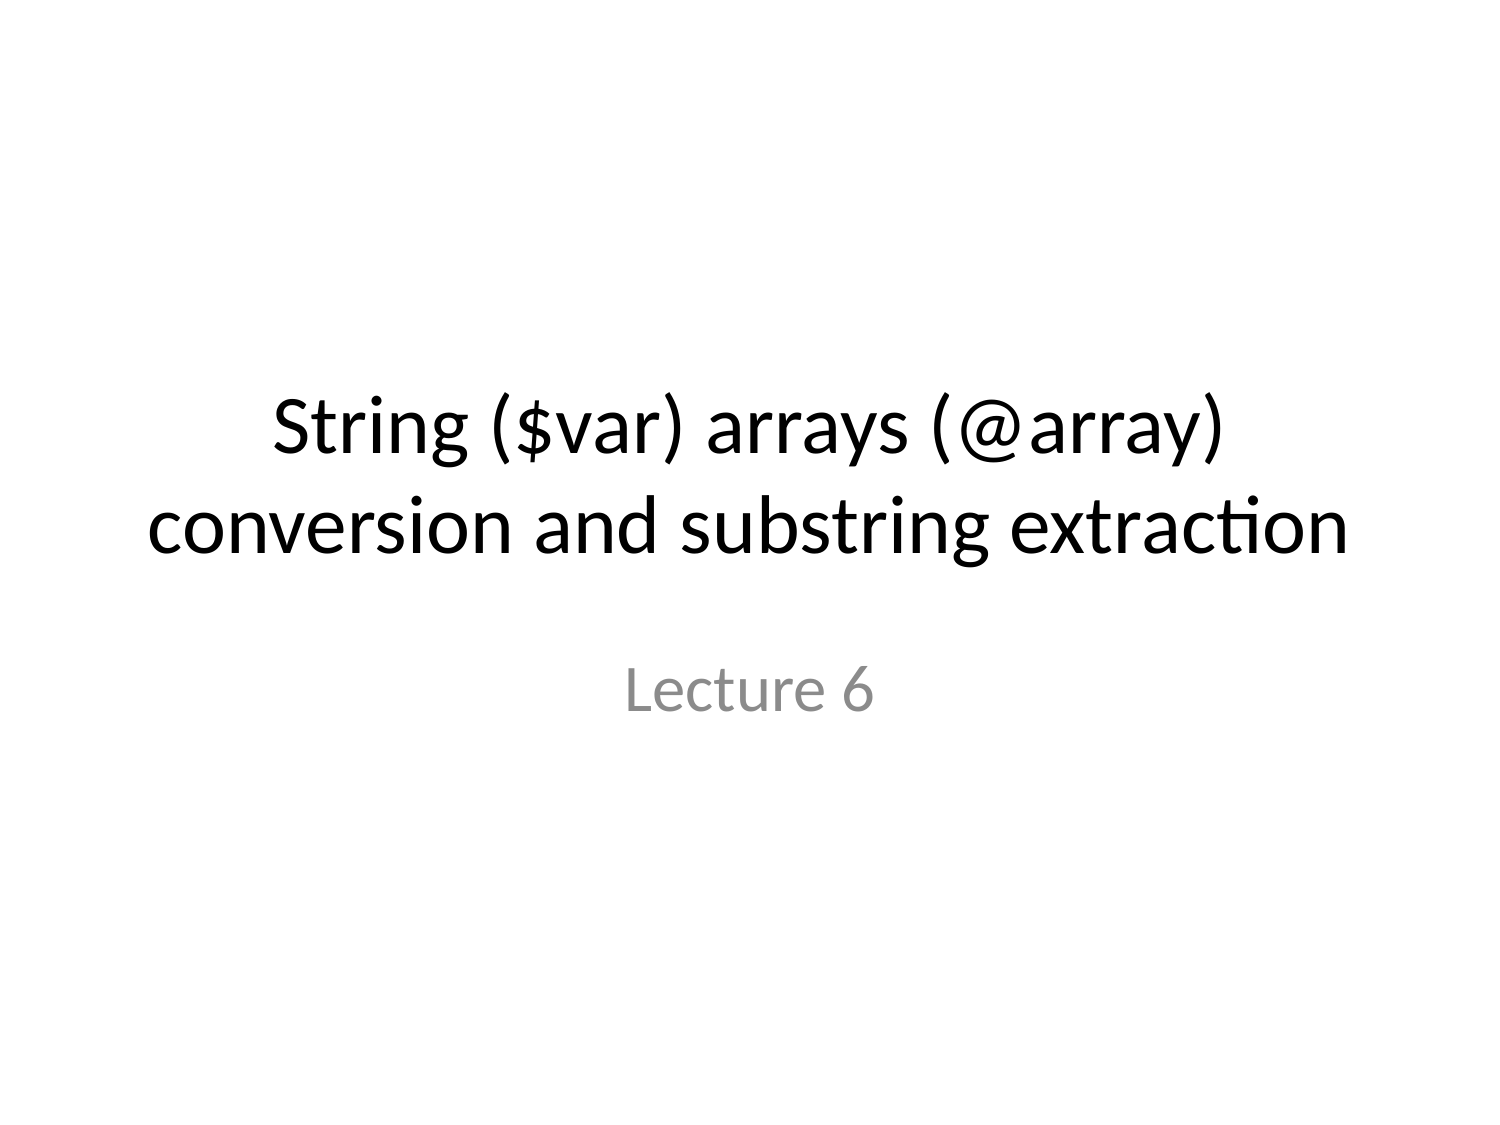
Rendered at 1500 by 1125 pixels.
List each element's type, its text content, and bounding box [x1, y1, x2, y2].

title String ($var) arrays (@array) conversion and substring extraction [112, 349, 1388, 591]
subtitle Lecture 6 [225, 637, 1275, 925]
